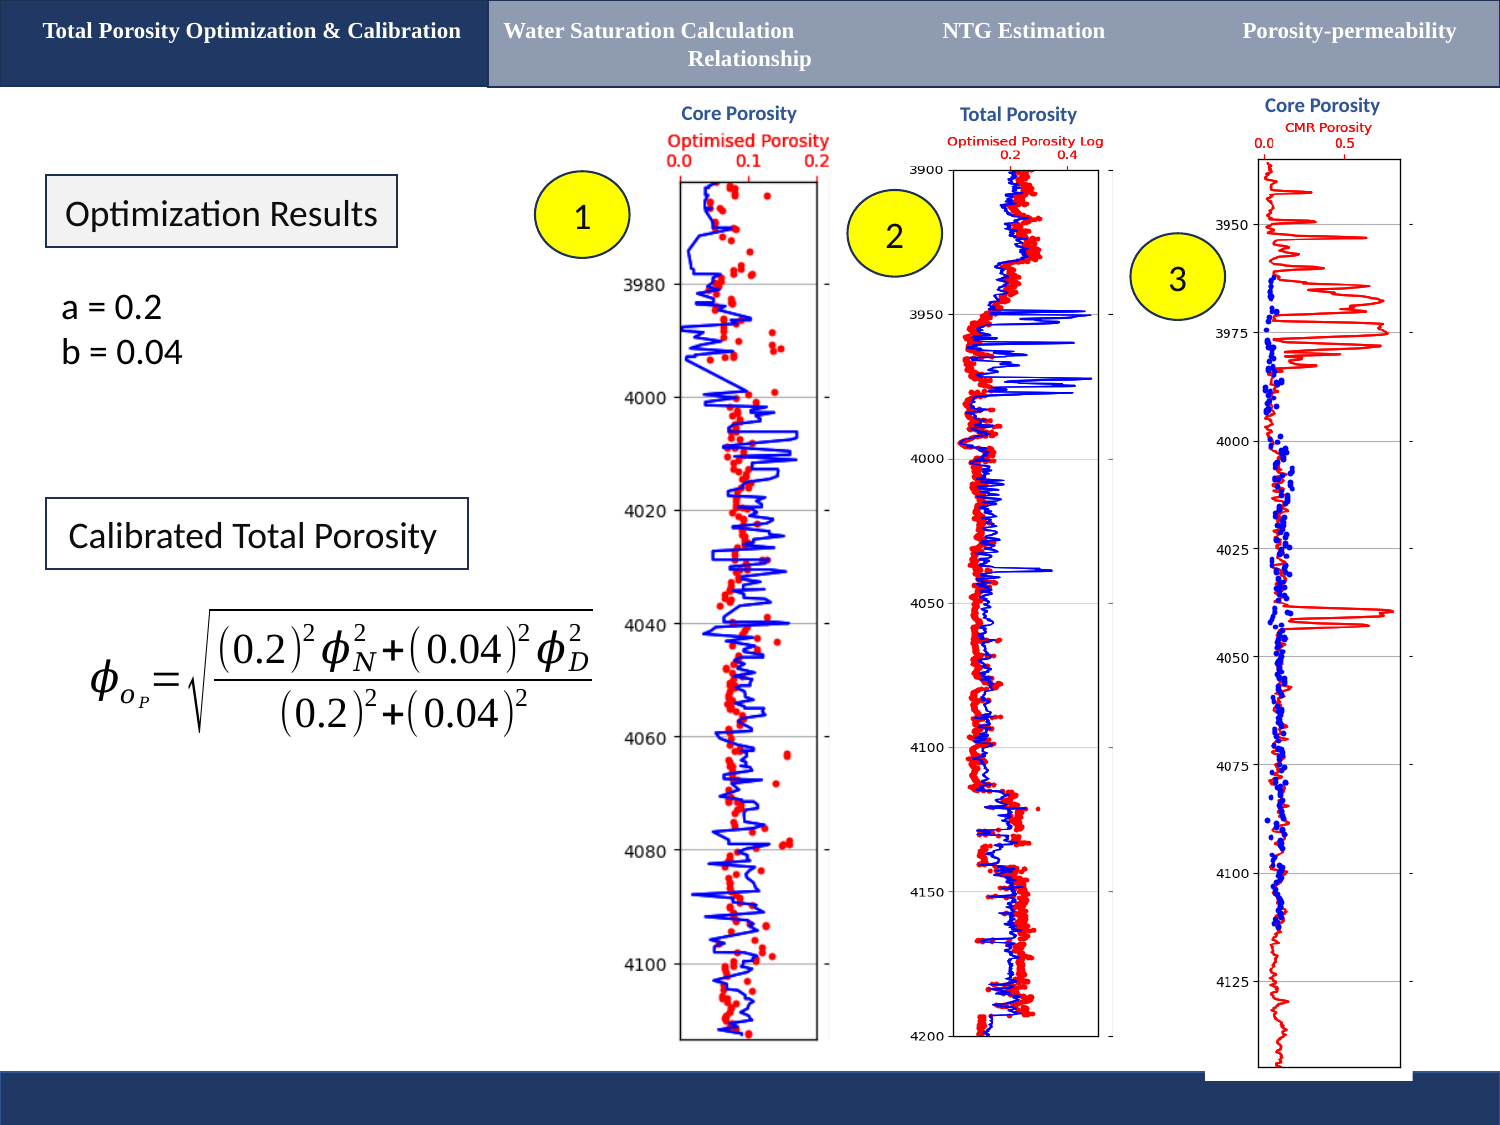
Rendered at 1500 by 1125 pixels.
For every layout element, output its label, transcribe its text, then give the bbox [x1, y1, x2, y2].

text_box 2 [846, 188, 899, 278]
text_box [487, 0, 1500, 88]
text_box Total Porosity [935, 93, 1108, 118]
text_box Total Porosity Optimization & Calibration Water Saturation Calculation NTG Estimation Porosity-permeability Relationship [0, 0, 487, 87]
text_box [0, 1071, 1053, 1125]
text_box Core Porosity [1240, 84, 1400, 114]
picture [899, 114, 1413, 1125]
text_box Calibrated Total Porosity [45, 497, 469, 570]
text_box Optimization Results [45, 174, 398, 248]
text_box [1413, 1071, 1500, 1125]
text_box a = 0.2 b = 0.04 [46, 274, 411, 380]
text_box Core Porosity [657, 92, 817, 125]
picture [597, 125, 830, 1058]
text_box 1 [533, 170, 597, 259]
